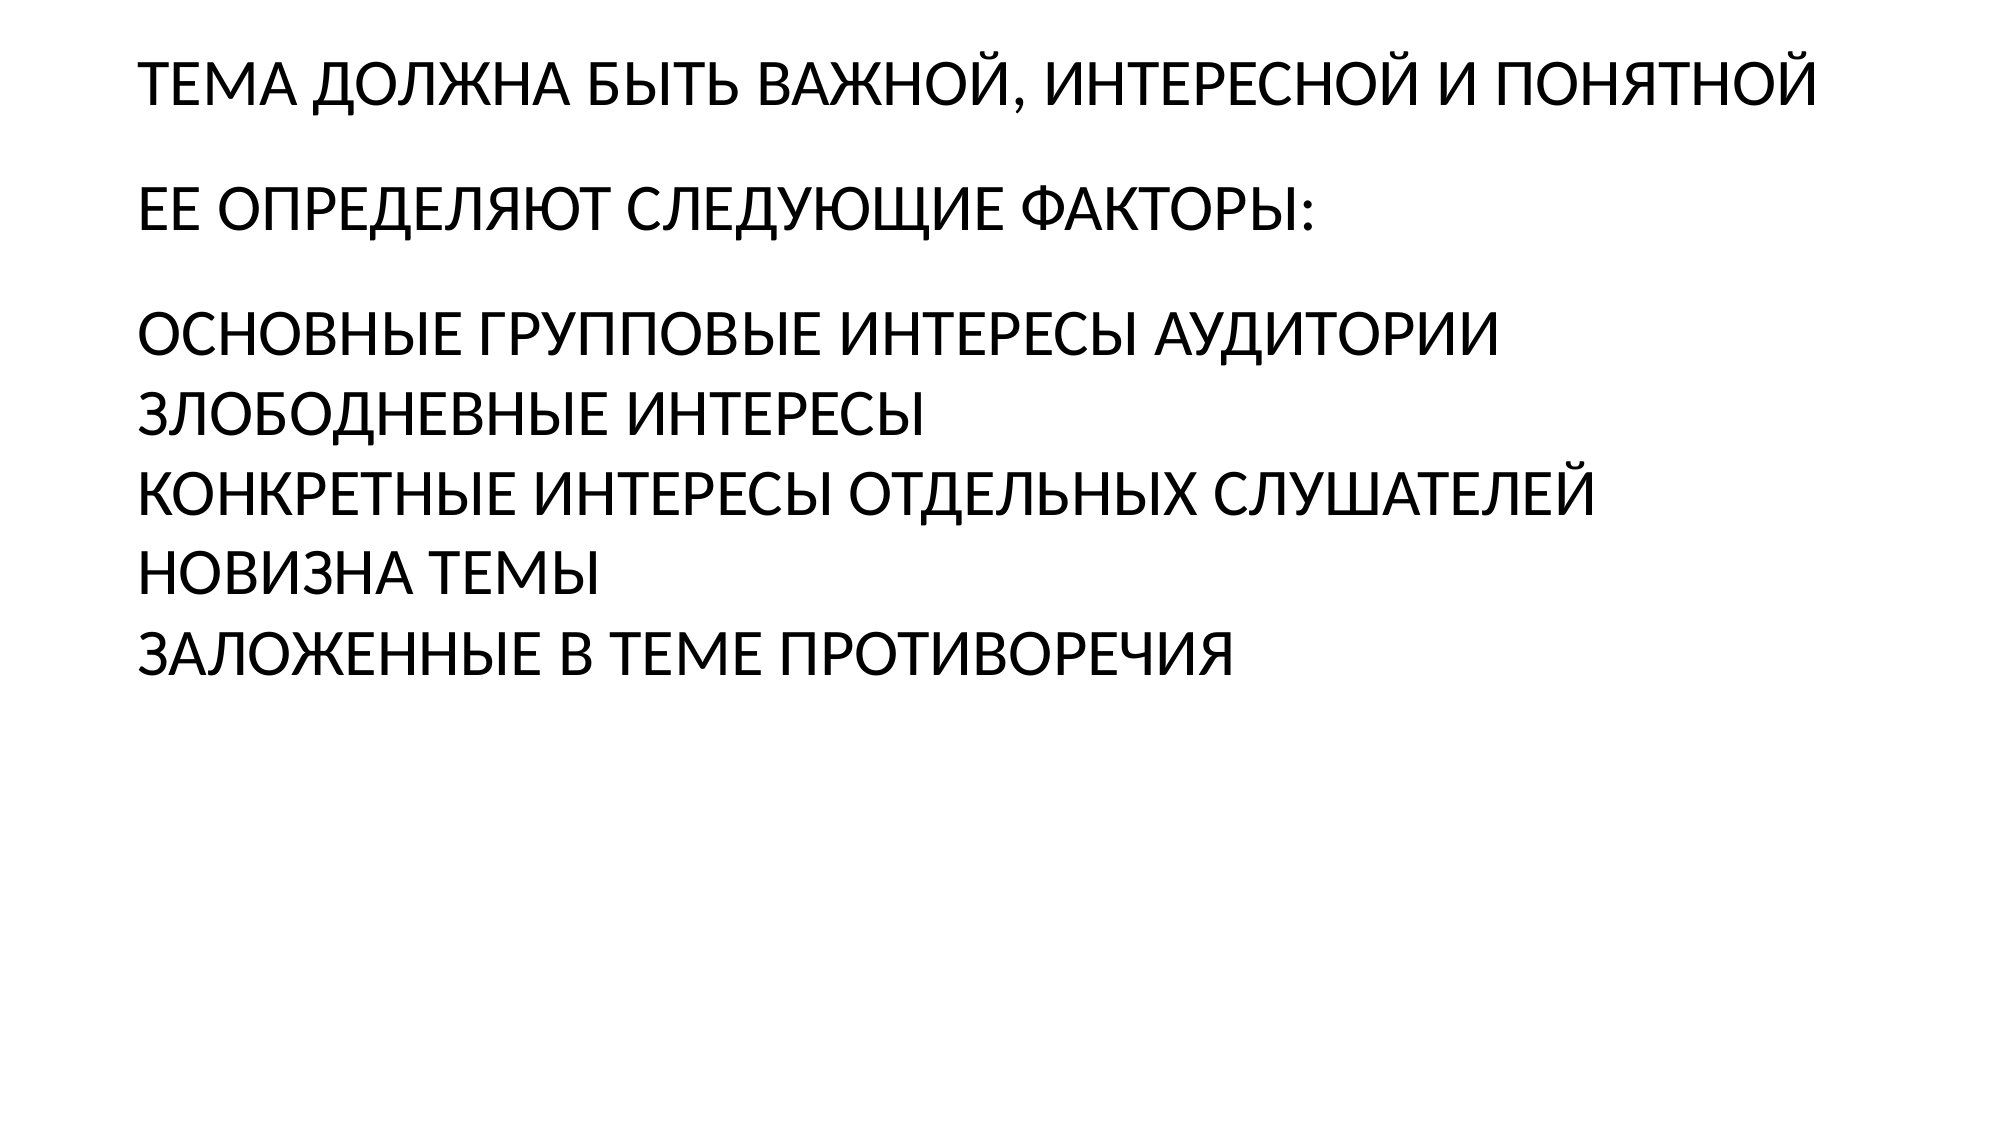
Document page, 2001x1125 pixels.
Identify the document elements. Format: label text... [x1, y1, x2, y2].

text_box ТЕМА ДОЛЖНА БЫТЬ ВАЖНОЙ, ИНТЕРЕСНОЙ И ПОНЯТНОЙ ЕЕ ОПРЕДЕЛЯЮТ СЛЕДУЮЩИЕ ФАКТОРЫ: ОСНОВНЫЕ ГРУППОВЫЕ ИНТЕРЕСЫ АУДИТОРИИ ЗЛОБОДНЕВНЫЕ ИНТЕРЕСЫ КОНКРЕТНЫЕ ИНТЕРЕСЫ ОТДЕЛЬНЫХ СЛУШАТЕЛЕЙ НОВИЗНА ТЕМЫ ЗАЛОЖЕННЫЕ В ТЕМЕ ПРОТИВОРЕЧИЯ [137, 38, 1863, 849]
